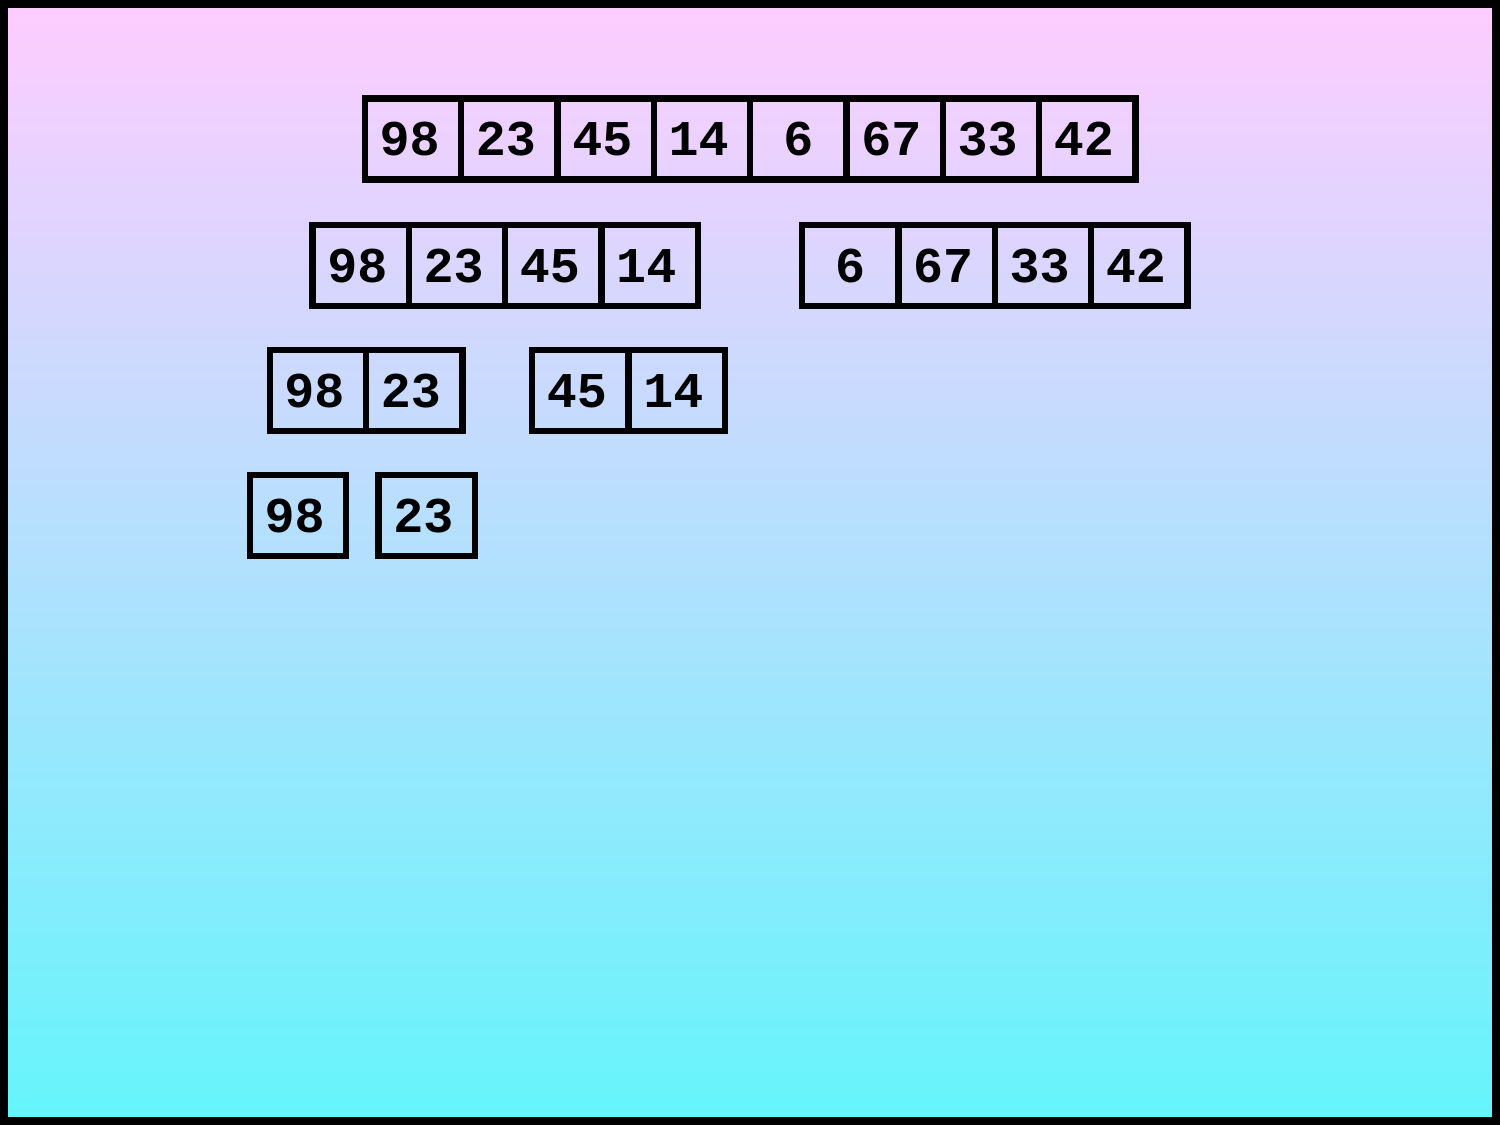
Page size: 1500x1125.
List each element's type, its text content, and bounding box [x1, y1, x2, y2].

text_box 33 [942, 98, 1039, 180]
text_box 98 [269, 349, 367, 432]
text_box 14 [601, 224, 698, 307]
text_box 98 [8, 1059, 1492, 1063]
text_box 23 [462, 98, 558, 180]
text_box 6 [750, 98, 847, 180]
text_box 98 [364, 98, 462, 180]
text_box 98 [249, 474, 347, 557]
text_box 67 [847, 98, 942, 180]
text_box 42 [1091, 224, 1188, 307]
text_box 42 [1039, 98, 1136, 180]
text_box 23 [8, 1107, 1492, 1111]
text_box 6 [802, 224, 899, 307]
text_box 45 [558, 98, 653, 180]
text_box 14 [628, 349, 725, 432]
text_box 33 [994, 224, 1091, 307]
text_box 14 [653, 98, 750, 180]
text_box 45 [8, 514, 1492, 558]
text_box 67 [899, 224, 994, 307]
text_box 45 [532, 349, 628, 432]
text_box 45 [506, 224, 601, 307]
text_box 23 [378, 474, 475, 557]
text_box 23 [409, 224, 506, 307]
text_box 23 [367, 349, 463, 432]
text_box 98 [312, 224, 409, 307]
